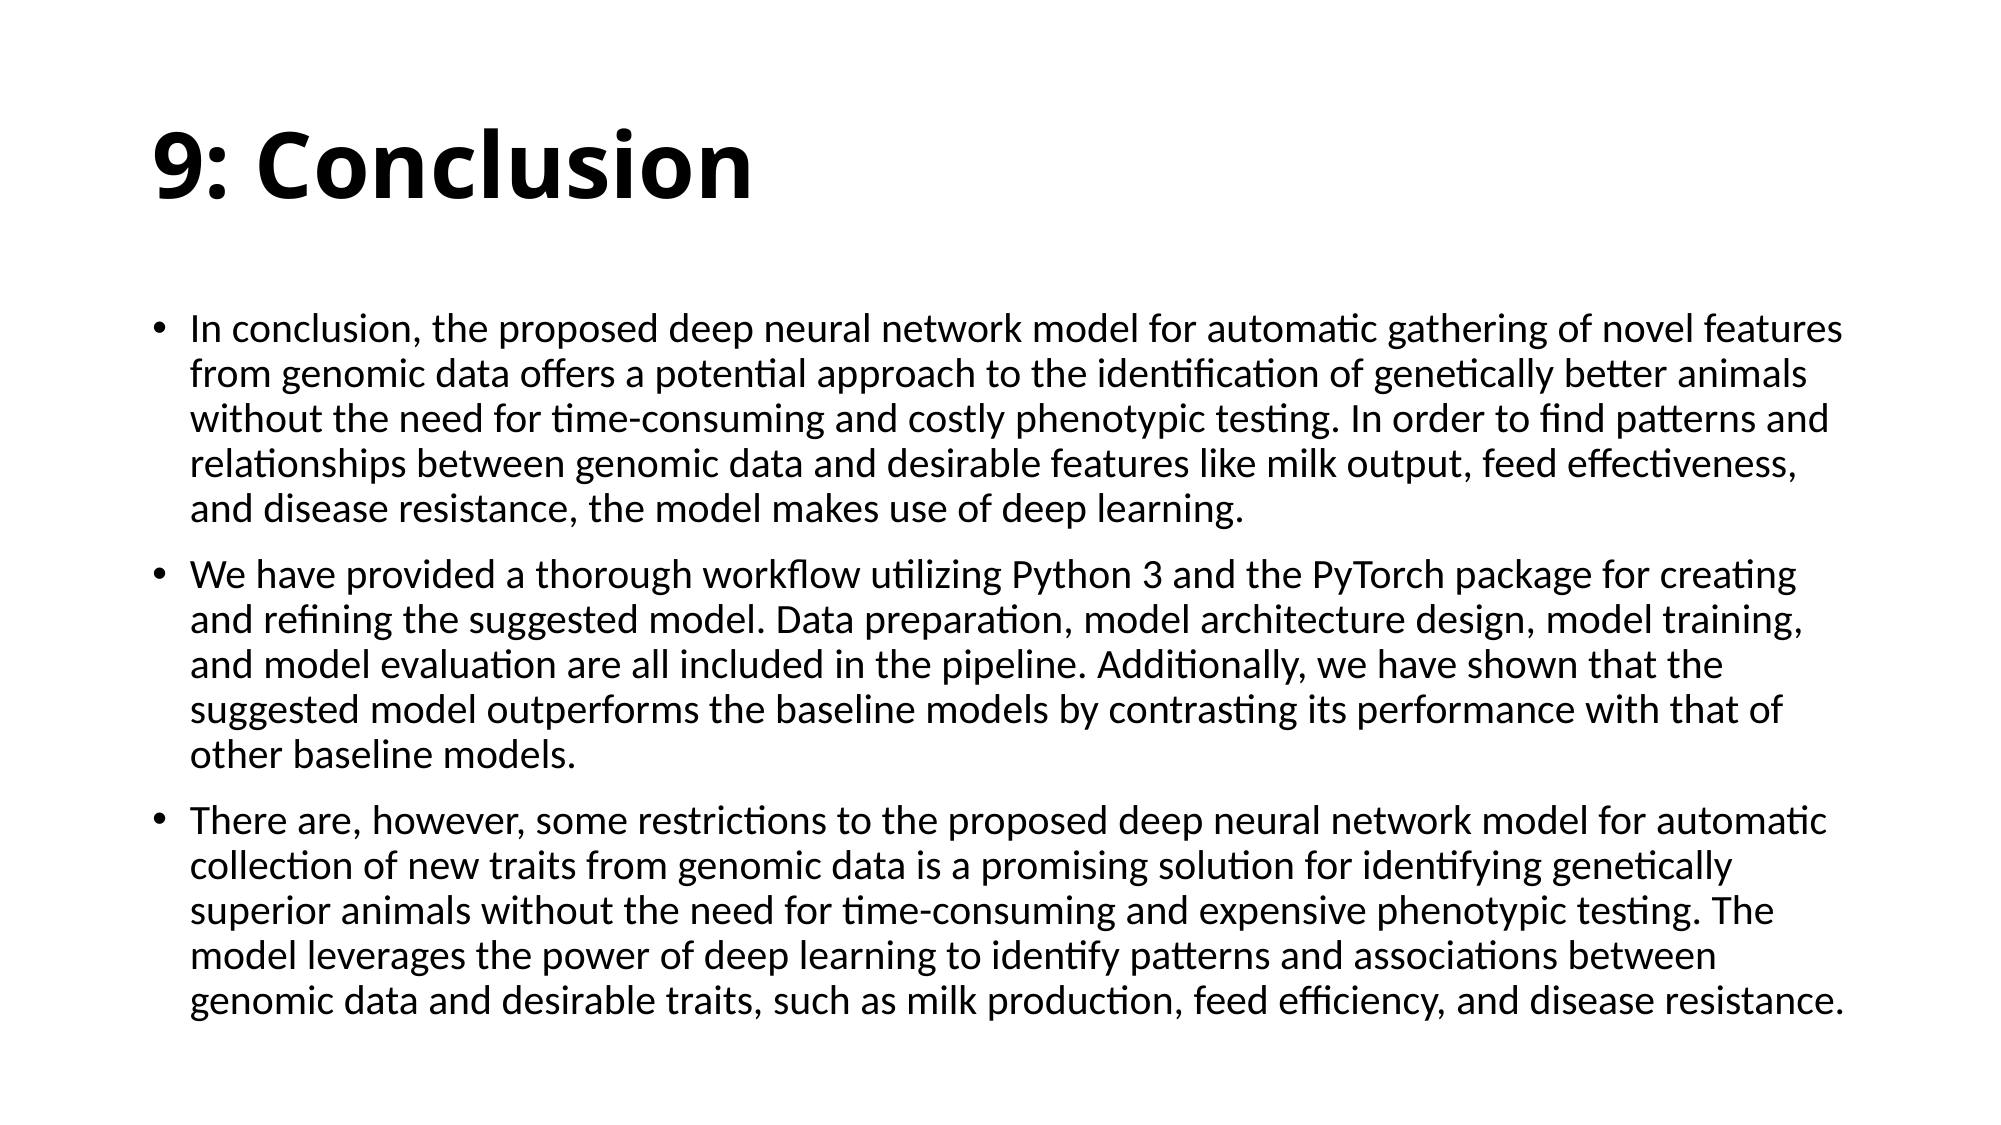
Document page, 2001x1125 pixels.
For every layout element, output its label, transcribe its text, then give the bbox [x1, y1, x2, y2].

title 9: Conclusion [137, 59, 1863, 278]
list In conclusion, the proposed deep neural network model for automatic gathering of novel features from genomic data offers a potential approach to the identification of genetically better animals without the need for time-consuming and costly phenotypic testing. In order to find patterns and relationships between genomic data and desirable features like milk output, feed effectiveness, and disease resistance, the model makes use of deep learning. We have provided a thorough workflow utilizing Python 3 and the PyTorch package for creating and refining the suggested model. Data preparation, model architecture design, model training, and model evaluation are all included in the pipeline. Additionally, we have shown that the suggested model outperforms the baseline models by contrasting its performance with that of other baseline models. There are, however, some restrictions to the proposed deep neural network model for automatic collection of new traits from genomic data is a promising solution for identifying genetically superior animals without the need for time-consuming and expensive phenotypic testing. The model leverages the power of deep learning to identify patterns and associations between genomic data and desirable traits, such as milk production, feed efficiency, and disease resistance. [137, 299, 1863, 1014]
